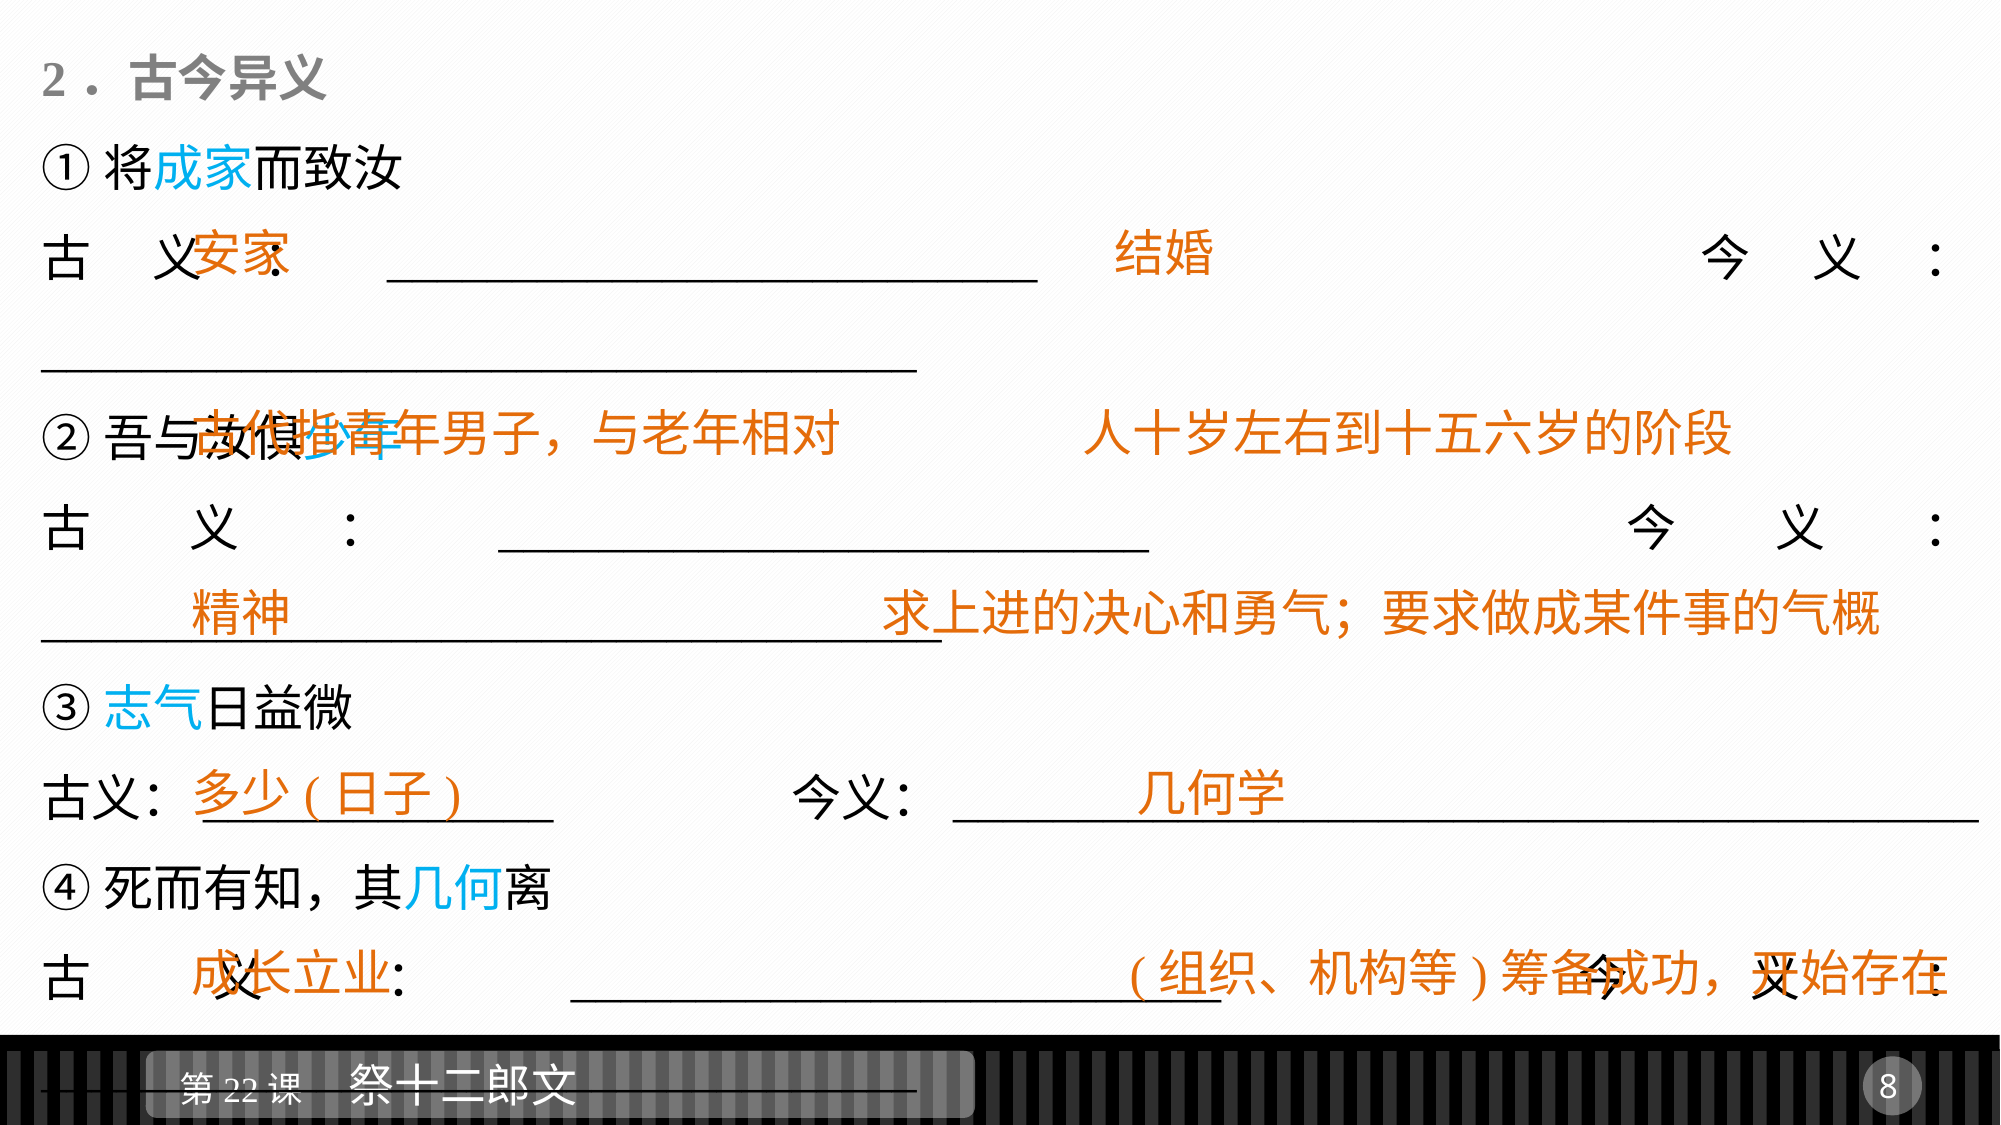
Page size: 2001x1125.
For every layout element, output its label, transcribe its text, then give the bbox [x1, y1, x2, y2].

text_box 安家 结婚 古代指青年男子，与老年相对 人十岁左右到十五六岁的阶段 精神 求上进的决心和勇气；要求做成某件事的气概 多少(日子) 几何学 成长立业 (组织、机构等)筹备成功，开始存在 [177, 184, 1977, 1010]
text_box 2．古今异义 ①将成家而致汝 古义：__________________________ 今义：___________________________________ ②吾与汝俱少年 古义：__________________________ 今义：____________________________________ ③志气日益微 古义：______________ 今义：_________________________________________ ④死而有知，其几何离 古义：__________________________ 今义：___________________________________ ⑤又可冀其成立邪 古义：__________________________ 今义：___________________________________ [26, 9, 2000, 1125]
